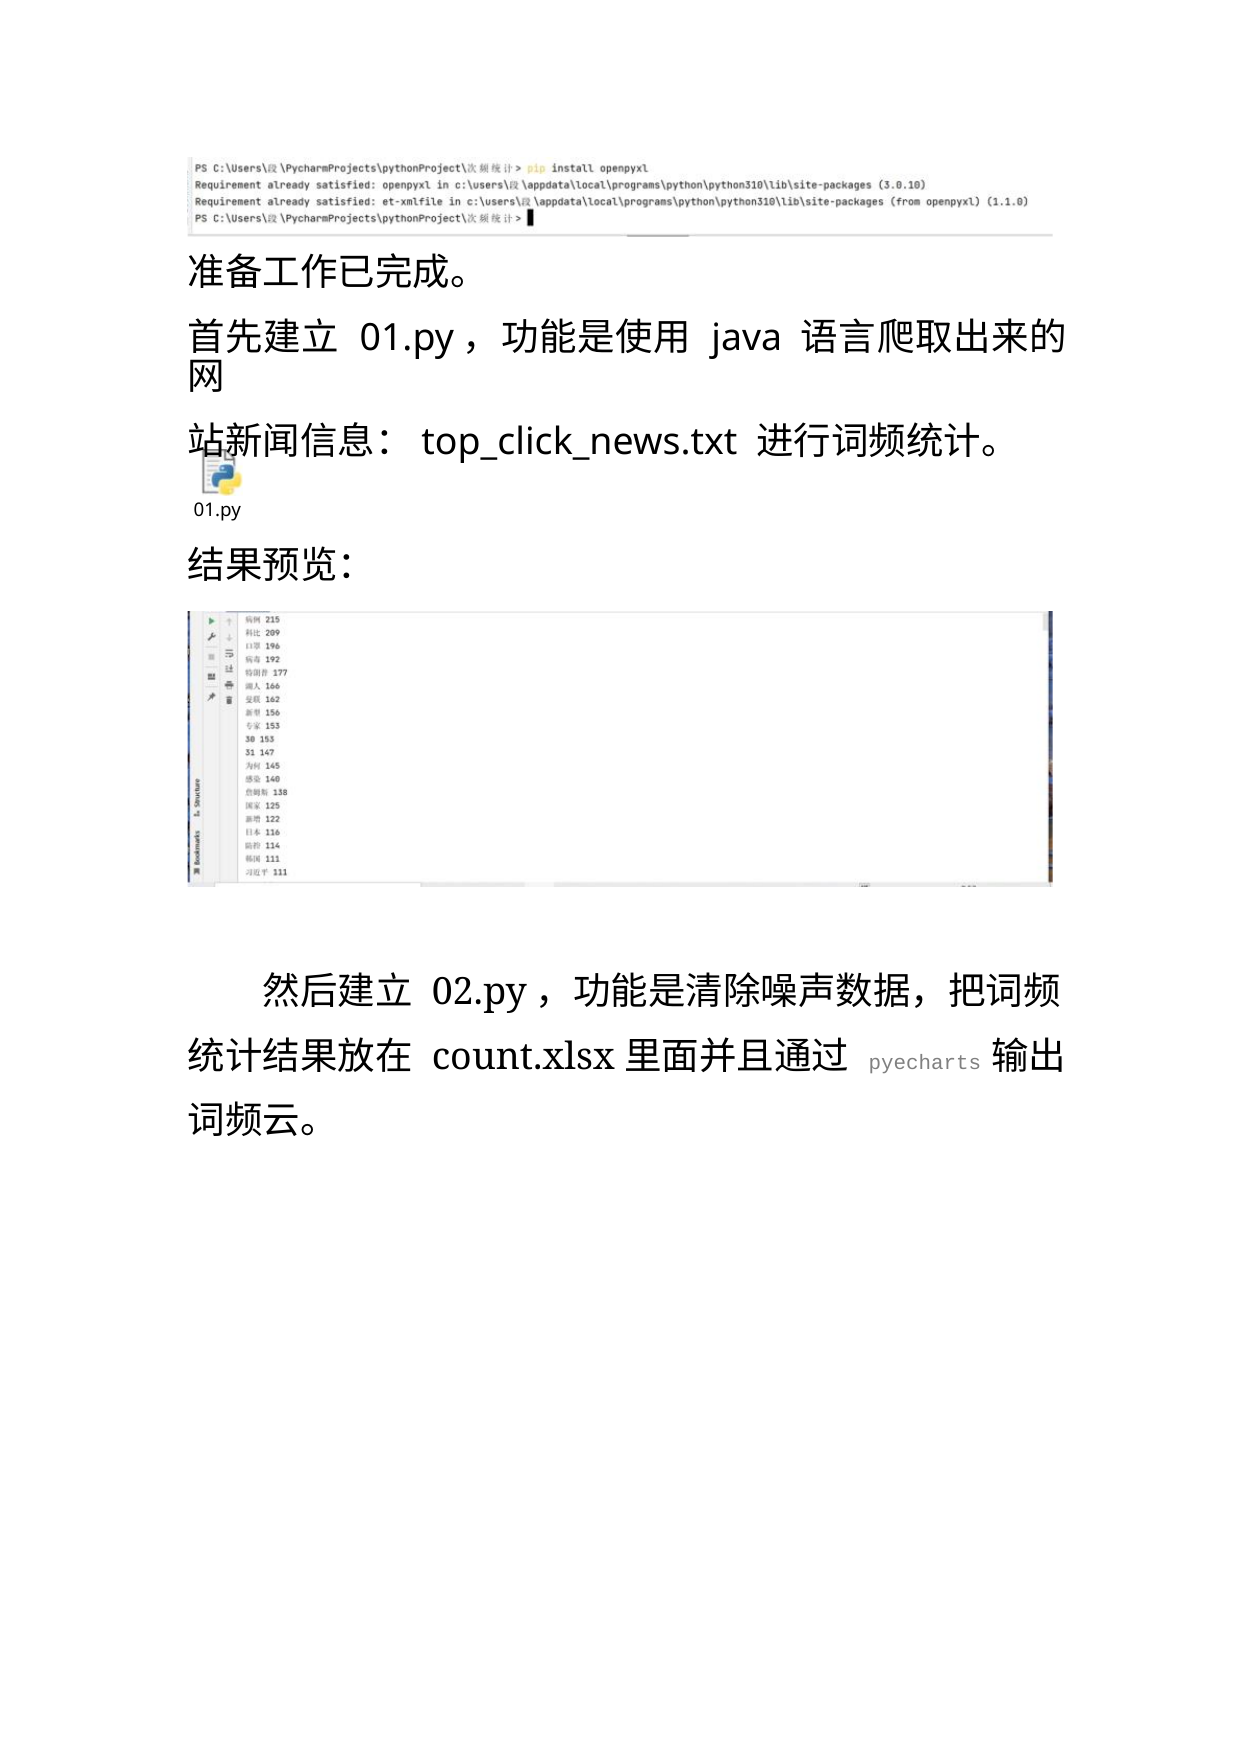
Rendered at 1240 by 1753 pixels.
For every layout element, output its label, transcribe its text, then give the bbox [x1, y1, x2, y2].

text_box 01.py [193, 497, 267, 521]
text_box [193, 463, 243, 496]
text_box [184, 960, 1056, 1156]
text_box [187, 611, 1053, 887]
text_box 然后建立 02.py，功能是清除噪声数据，把词频 统计结果放在 count.xlsx里面并且通过 pyecharts 输出 词频云。 [187, 974, 1071, 1142]
text_box 结果预览： [187, 546, 400, 586]
text_box [187, 157, 1053, 237]
text_box 首先建立 01.py，功能是使用 java 语言爬取出来的网 站新闻信息：top_click_news.txt 进行词频统计。 [187, 319, 1078, 463]
text_box 准备工作已完成。 [187, 254, 513, 294]
